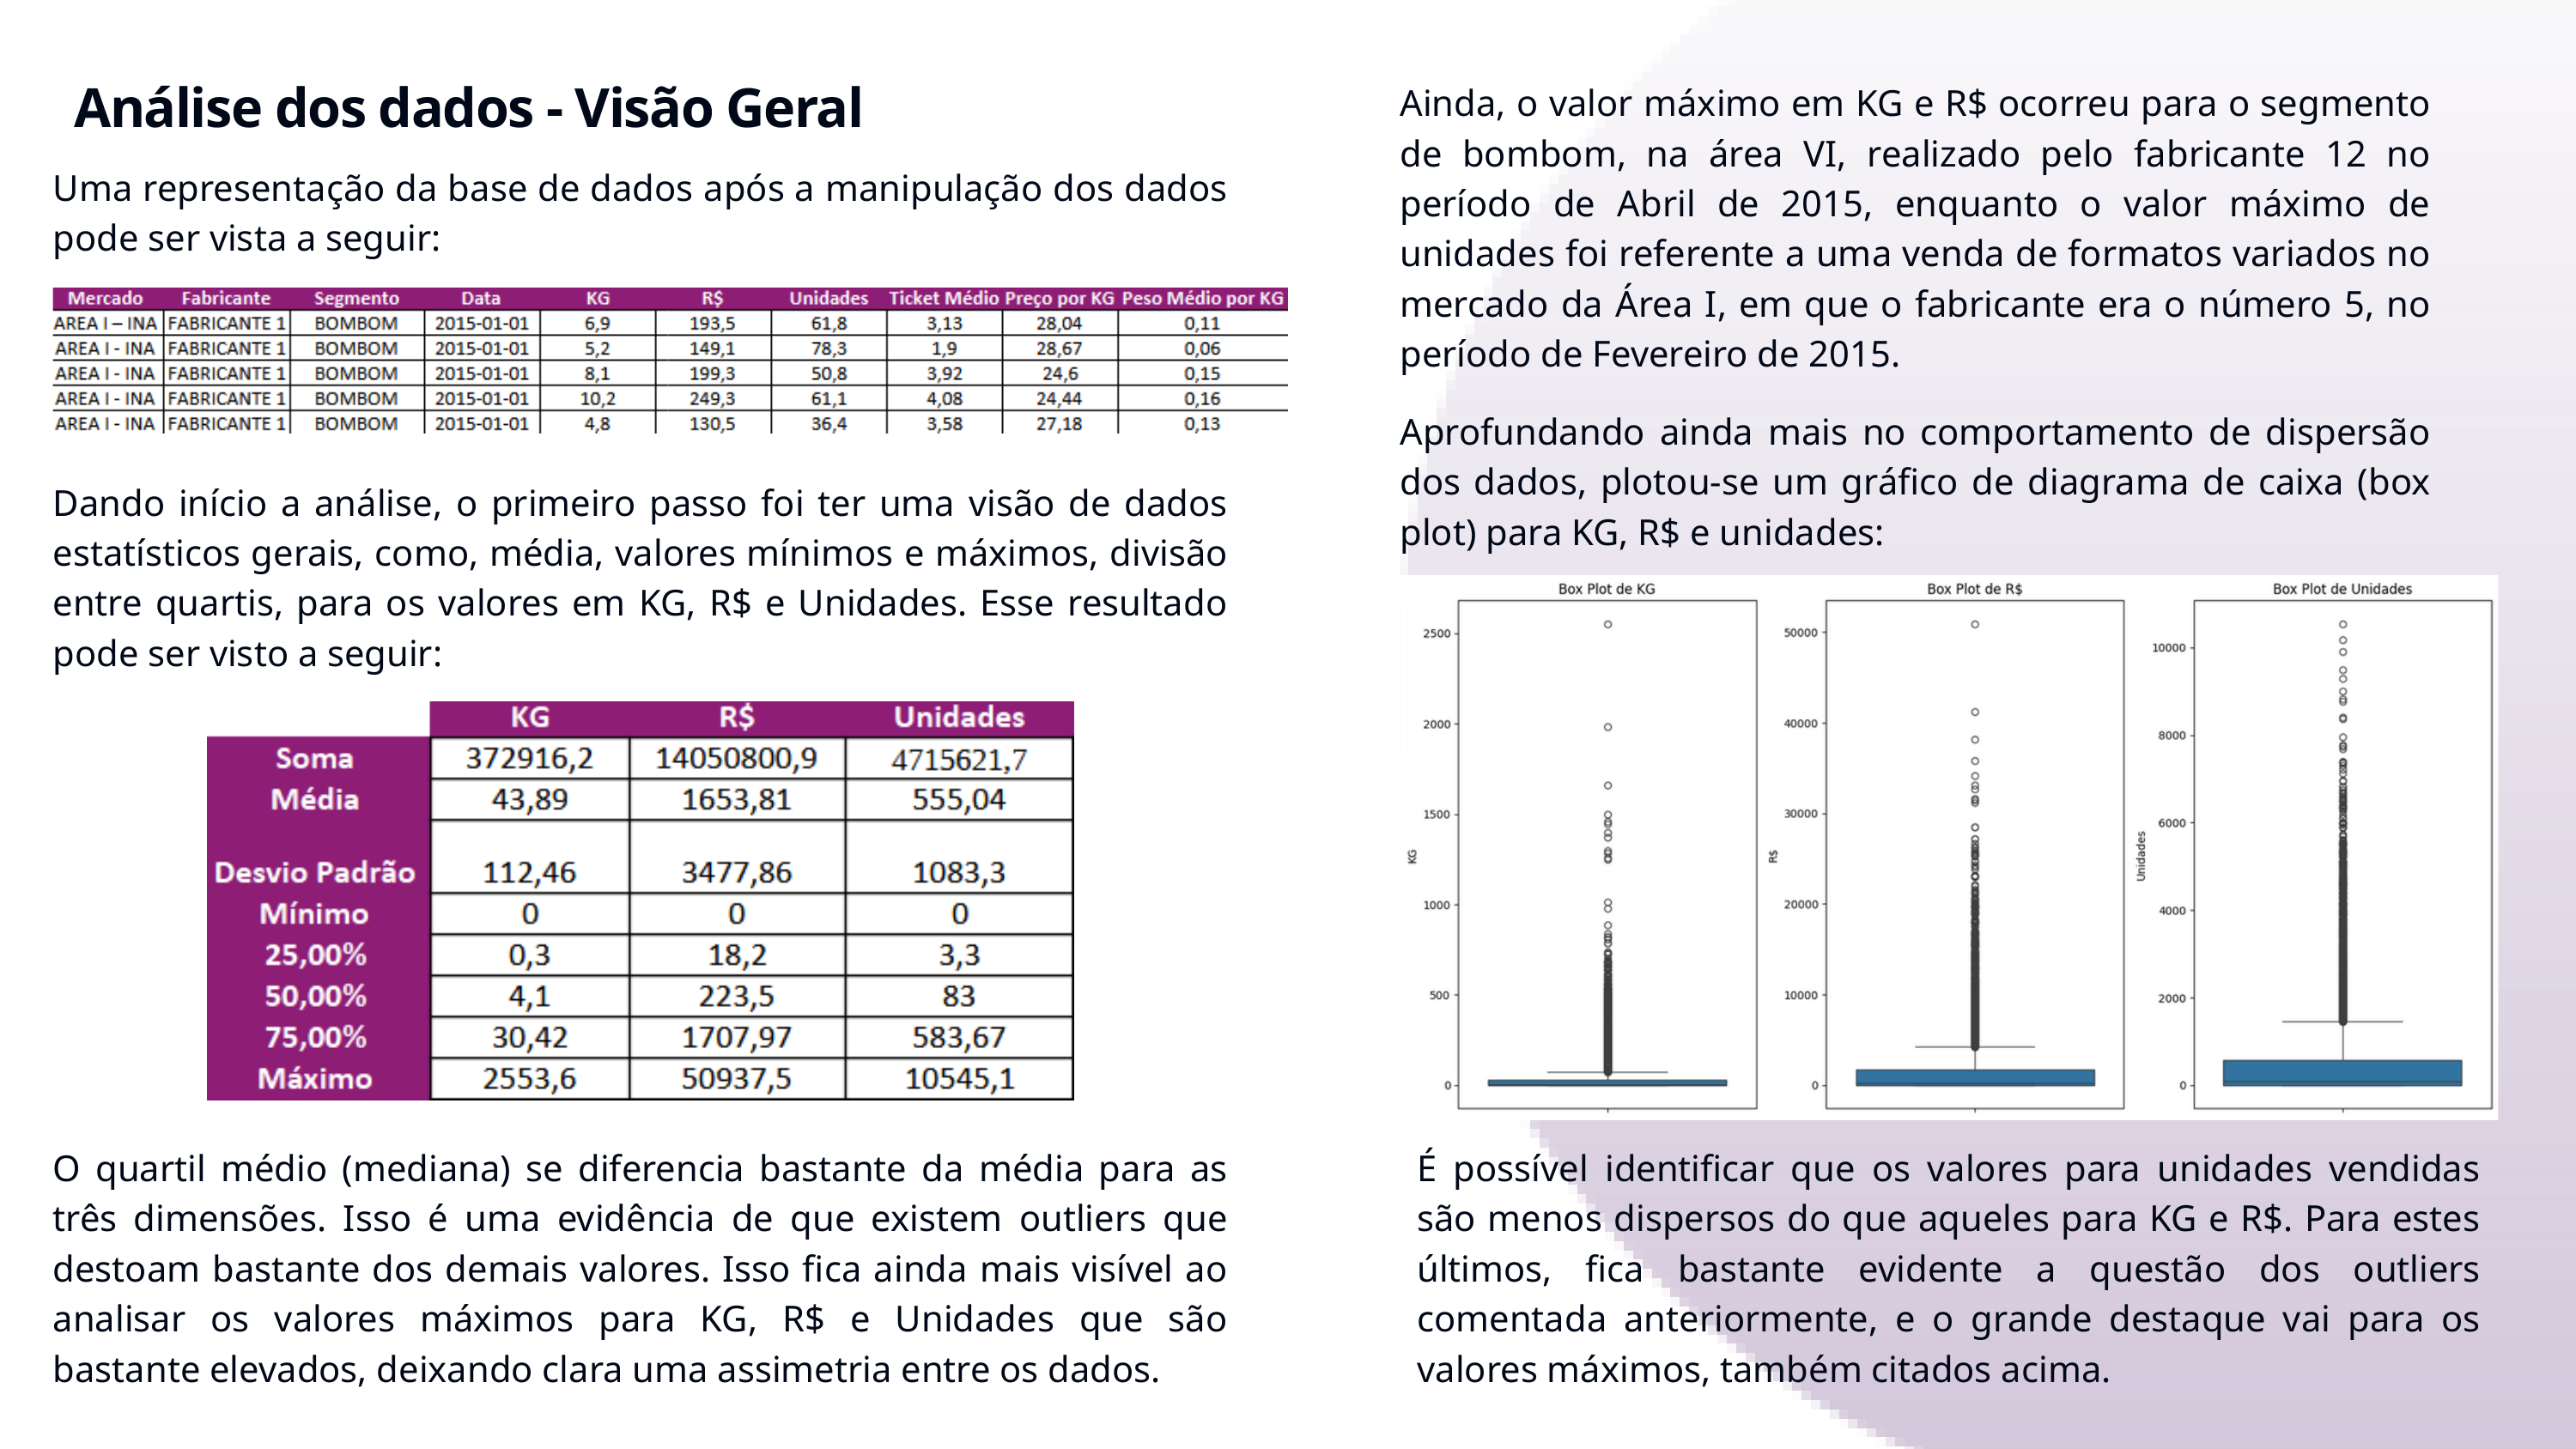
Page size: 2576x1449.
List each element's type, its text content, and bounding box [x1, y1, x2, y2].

text_box Análise dos dados - Visão Geral [52, 79, 886, 139]
text_box É possível identificar que os valores para unidades vendidas são menos dispersos do que aqueles para KG e R$. Para estes últimos, fica bastante evidente a questão dos outliers comentada anteriormente, e o grande destaque vai para os valores máximos, também citados acima. [1417, 1138, 2482, 1390]
text_box [1400, 575, 2499, 1120]
text_box [52, 288, 1289, 433]
text_box [207, 701, 1074, 1100]
text_box Uma representação da base de dados após a manipulação dos dados pode ser vista a seguir: [52, 158, 1229, 258]
text_box O quartil médio (mediana) se diferencia bastante da média para as três dimensões. Isso é uma evidência de que existem outliers que destoam bastante dos demais valores. Isso fica ainda mais visível ao analisar os valores máximos para KG, R$ e Unidades que são bastante elevados, deixando clara uma assimetria entre os dados. [52, 1138, 1229, 1390]
text_box Ainda, o valor máximo em KG e R$ ocorreu para o segmento de bombom, na área VI, realizado pelo fabricante 12 no período de Abril de 2015, enquanto o valor máximo de unidades foi referente a uma venda de formatos variados no mercado da Área I, em que o fabricante era o número 5, no período de Fevereiro de 2015. [1400, 73, 2432, 374]
text_box [1400, 0, 2576, 1449]
text_box Dando início a análise, o primeiro passo foi ter uma visão de dados estatísticos gerais, como, média, valores mínimos e máximos, divisão entre quartis, para os valores em KG, R$ e Unidades. Esse resultado pode ser visto a seguir: [52, 472, 1229, 674]
text_box Aprofundando ainda mais no comportamento de dispersão dos dados, plotou-se um gráfico de diagrama de caixa (box plot) para KG, R$ e unidades: [1400, 402, 2432, 553]
